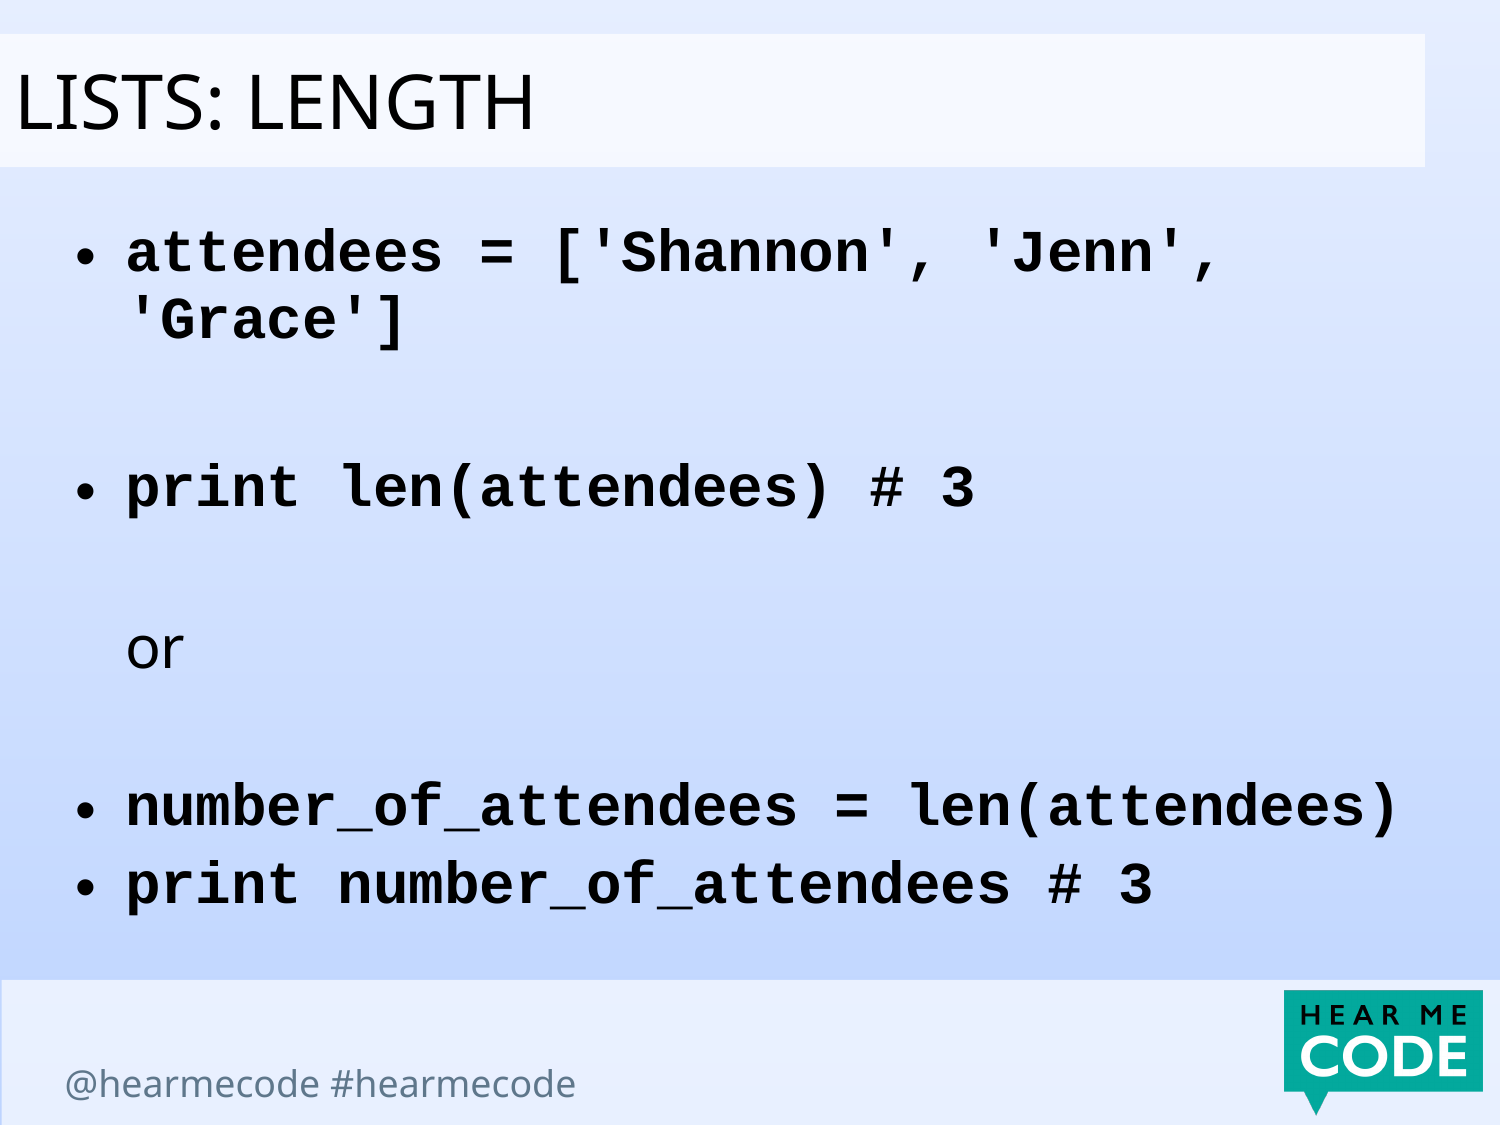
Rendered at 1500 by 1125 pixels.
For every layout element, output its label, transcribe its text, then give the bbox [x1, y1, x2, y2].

picture [1281, 987, 1486, 1120]
text_box Lists: Length [0, 33, 1425, 168]
list attendees = ['Shannon', 'Jenn', 'Grace'] print len(attendees) # 3 or number_of_attendees = len(attendees) print number_of_attendees # 3 [74, 221, 1426, 944]
